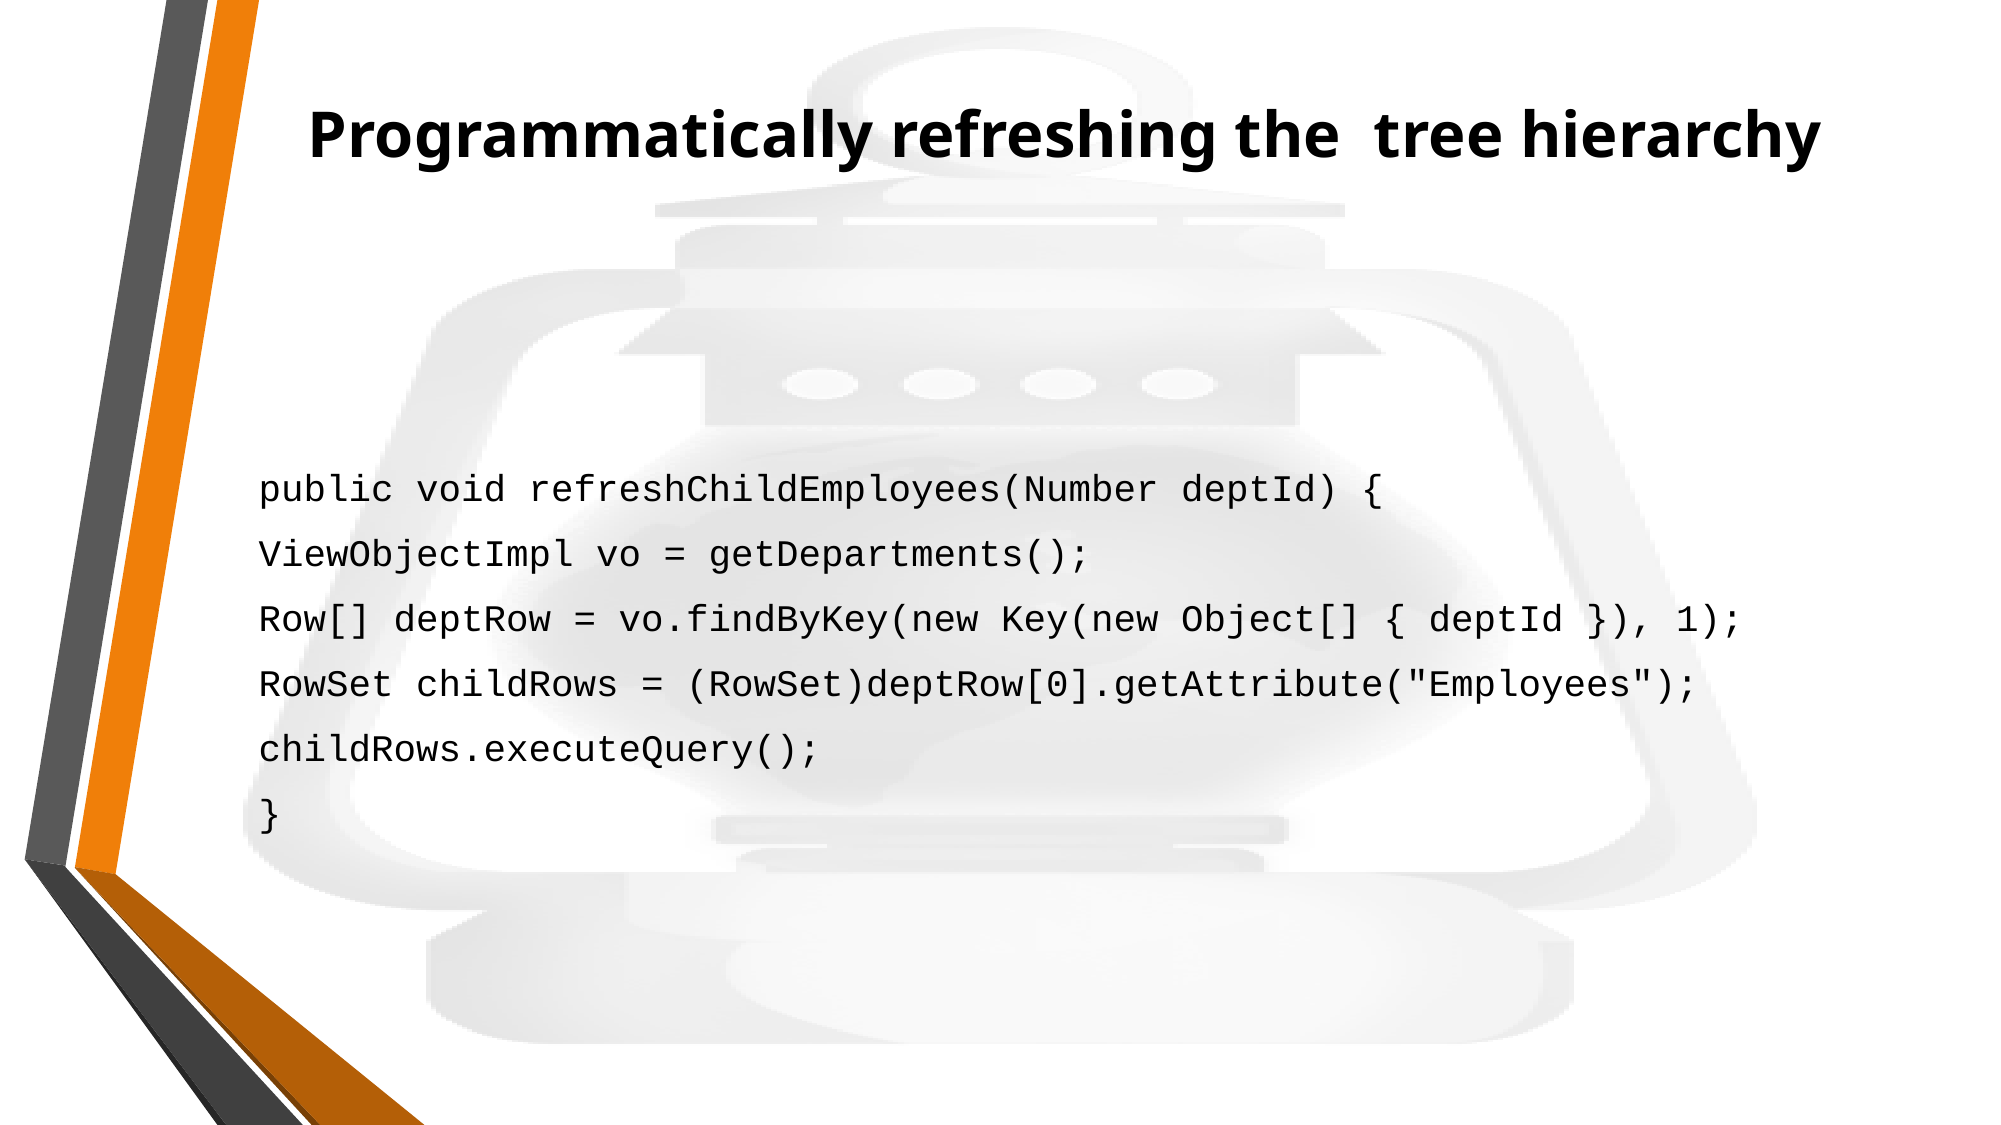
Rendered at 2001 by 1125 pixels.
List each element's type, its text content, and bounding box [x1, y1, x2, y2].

list public void refreshChildEmployees(Number deptId) { ViewObjectImpl vo = getDepartments(); Row[] deptRow = vo.findByKey(new Key(new Object[] { deptId }), 1); RowSet childRows = (RowSet)deptRow[0].getAttribute("Employees"); childRows.executeQuery(); } [243, 226, 1887, 1072]
title Programmatically refreshing the tree hierarchy [243, 54, 1887, 210]
